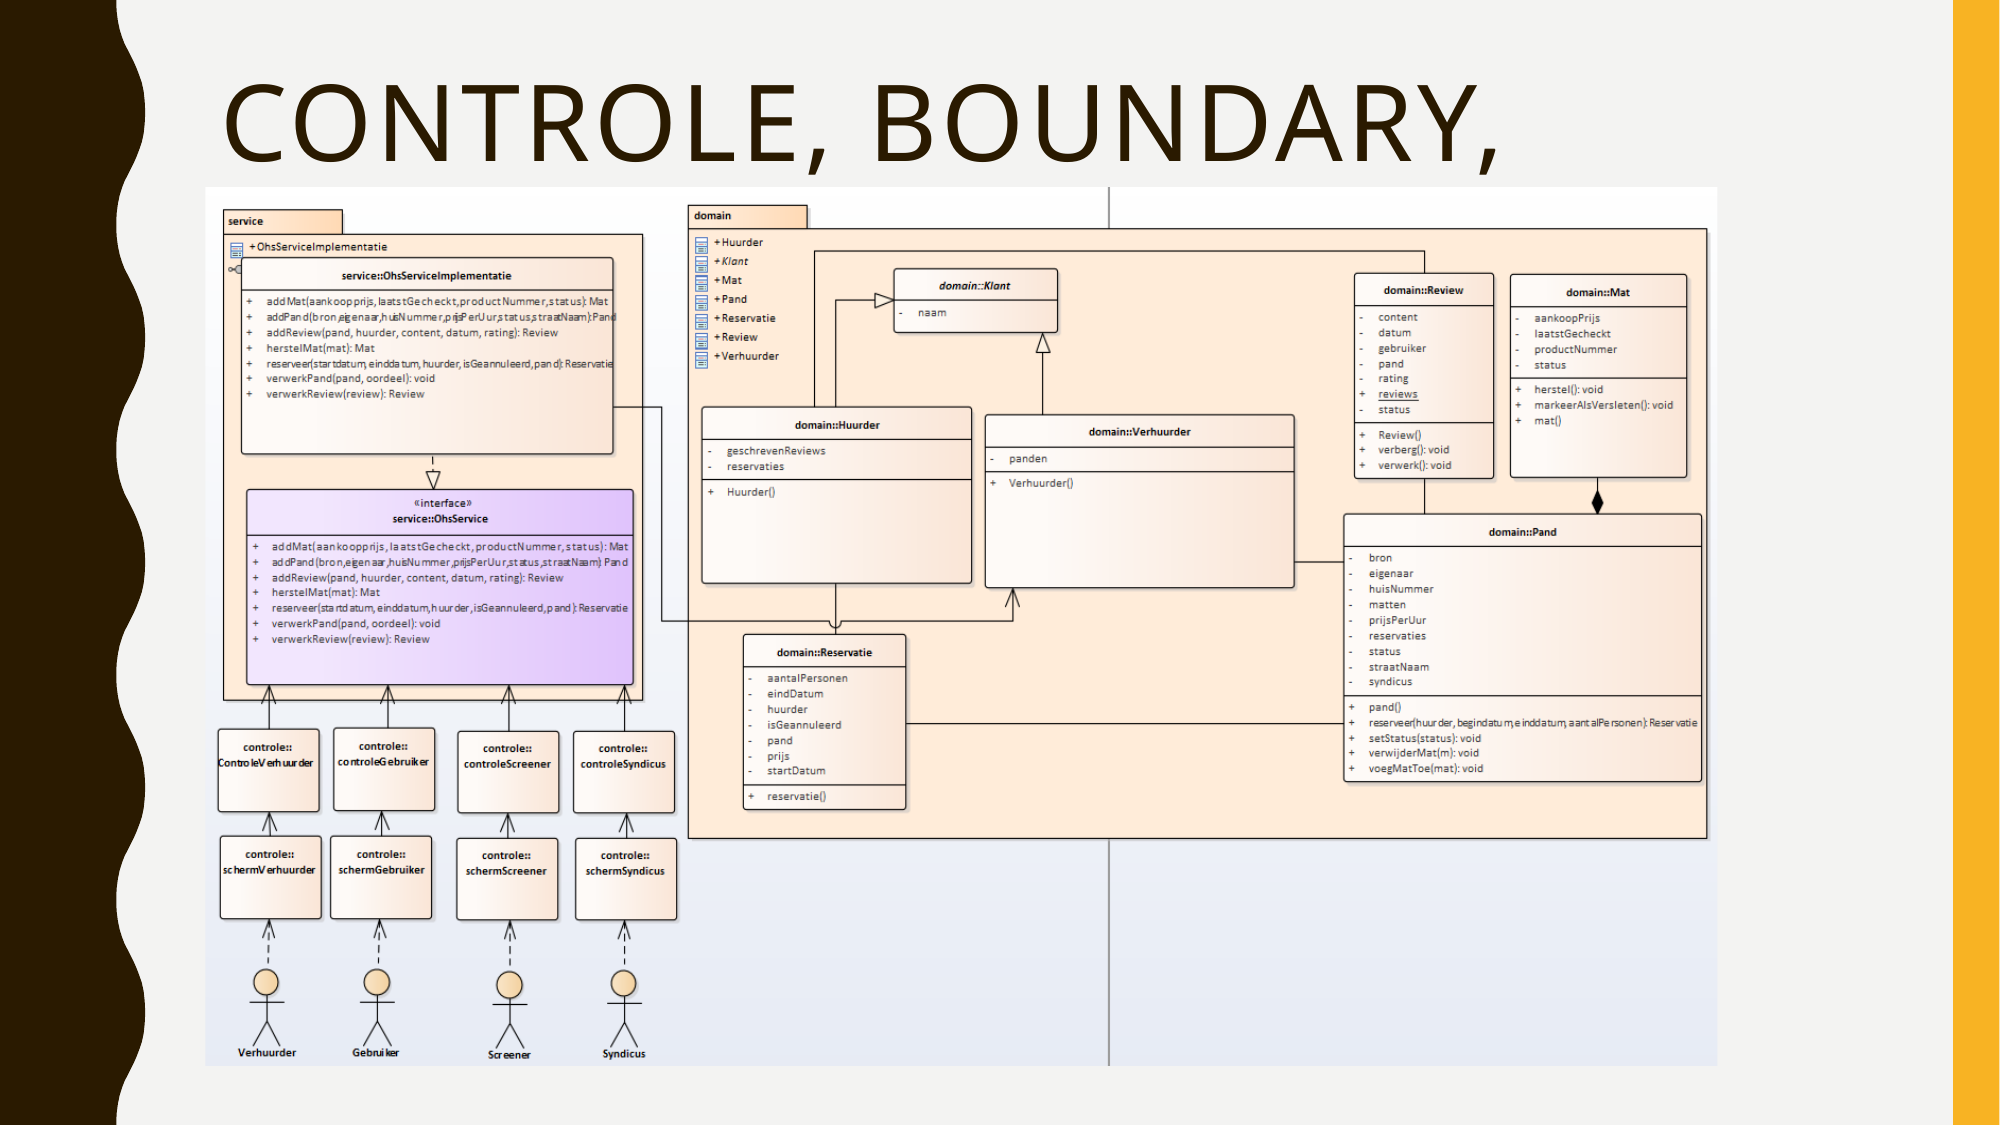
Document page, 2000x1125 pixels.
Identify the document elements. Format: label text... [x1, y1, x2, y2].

picture [205, 186, 1718, 1066]
title Controle, boundary, service [205, 62, 1875, 308]
